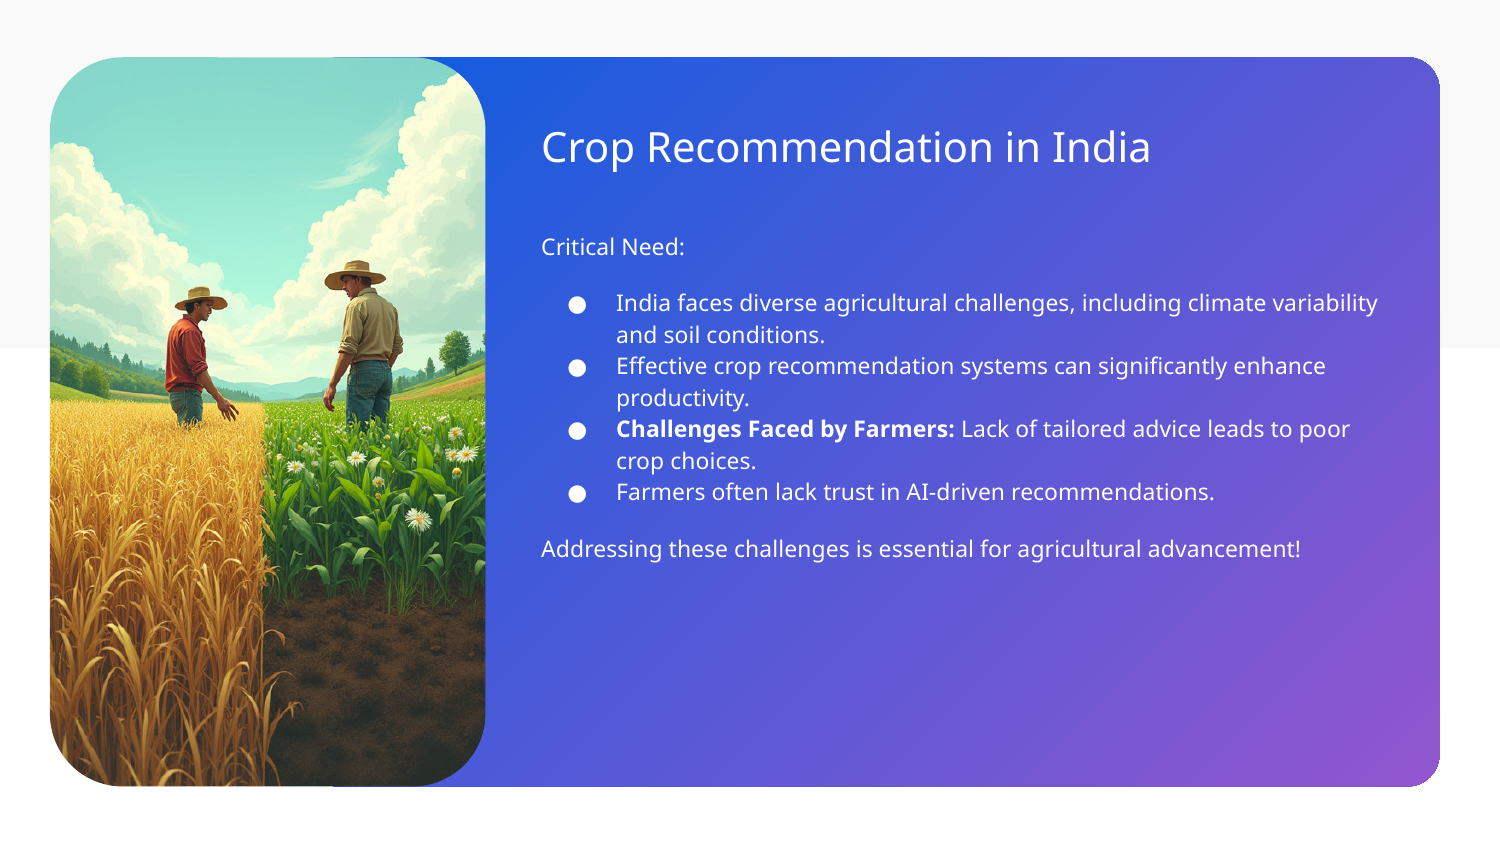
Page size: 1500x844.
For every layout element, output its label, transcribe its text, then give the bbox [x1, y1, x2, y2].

picture [49, 57, 486, 787]
list Critical Need: India faces diverse agricultural challenges, including climate variability and soil conditions. Effective crop recommendation systems can significantly enhance productivity. Challenges Faced by Farmers: Lack of tailored advice leads to poor crop choices. Farmers often lack trust in AI-driven recommendations. Addressing these challenges is essential for agricultural advancement! [526, 213, 1399, 738]
title Crop Recommendation in India [526, 106, 1399, 197]
